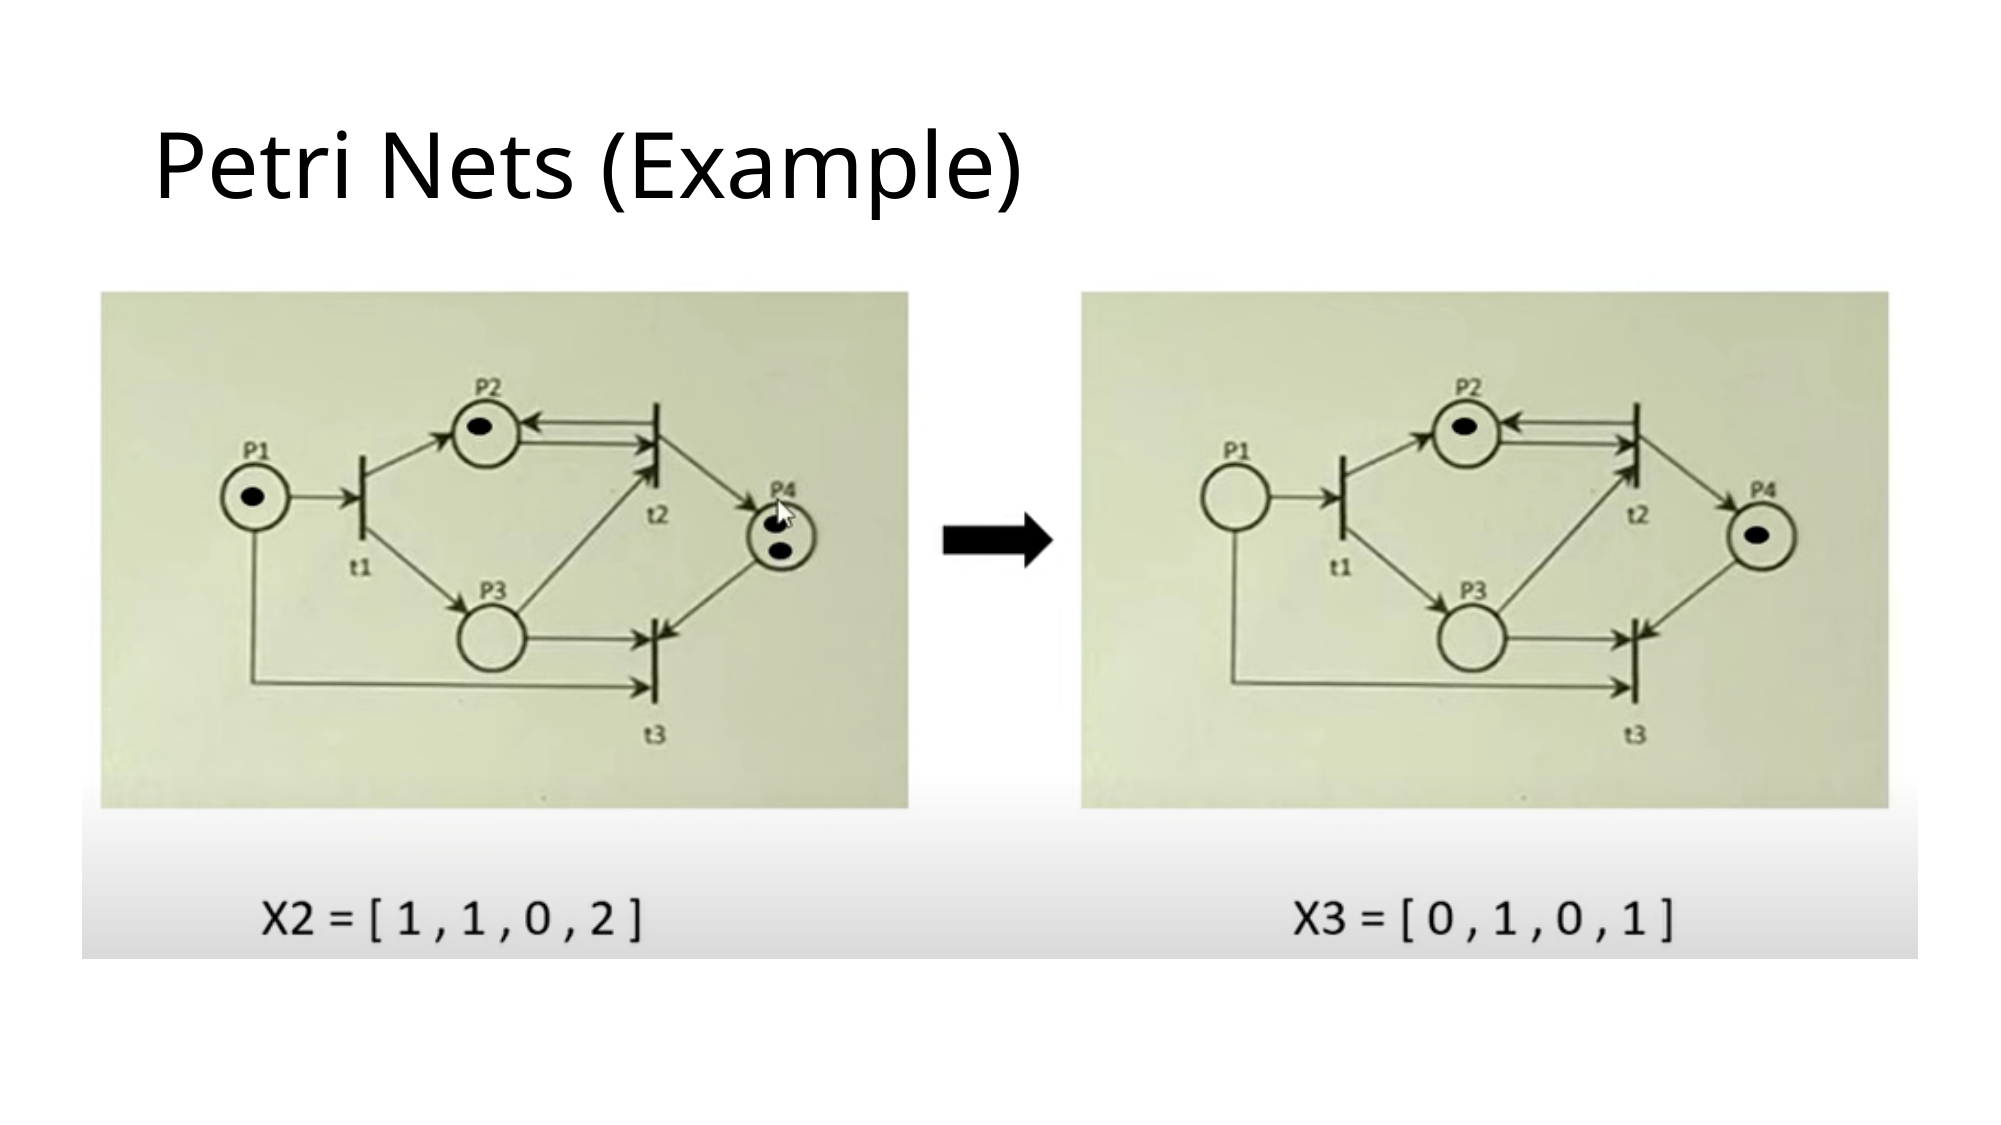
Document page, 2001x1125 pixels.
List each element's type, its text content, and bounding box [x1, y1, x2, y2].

title Petri Nets (Example) [137, 59, 1863, 277]
picture [82, 277, 1918, 959]
